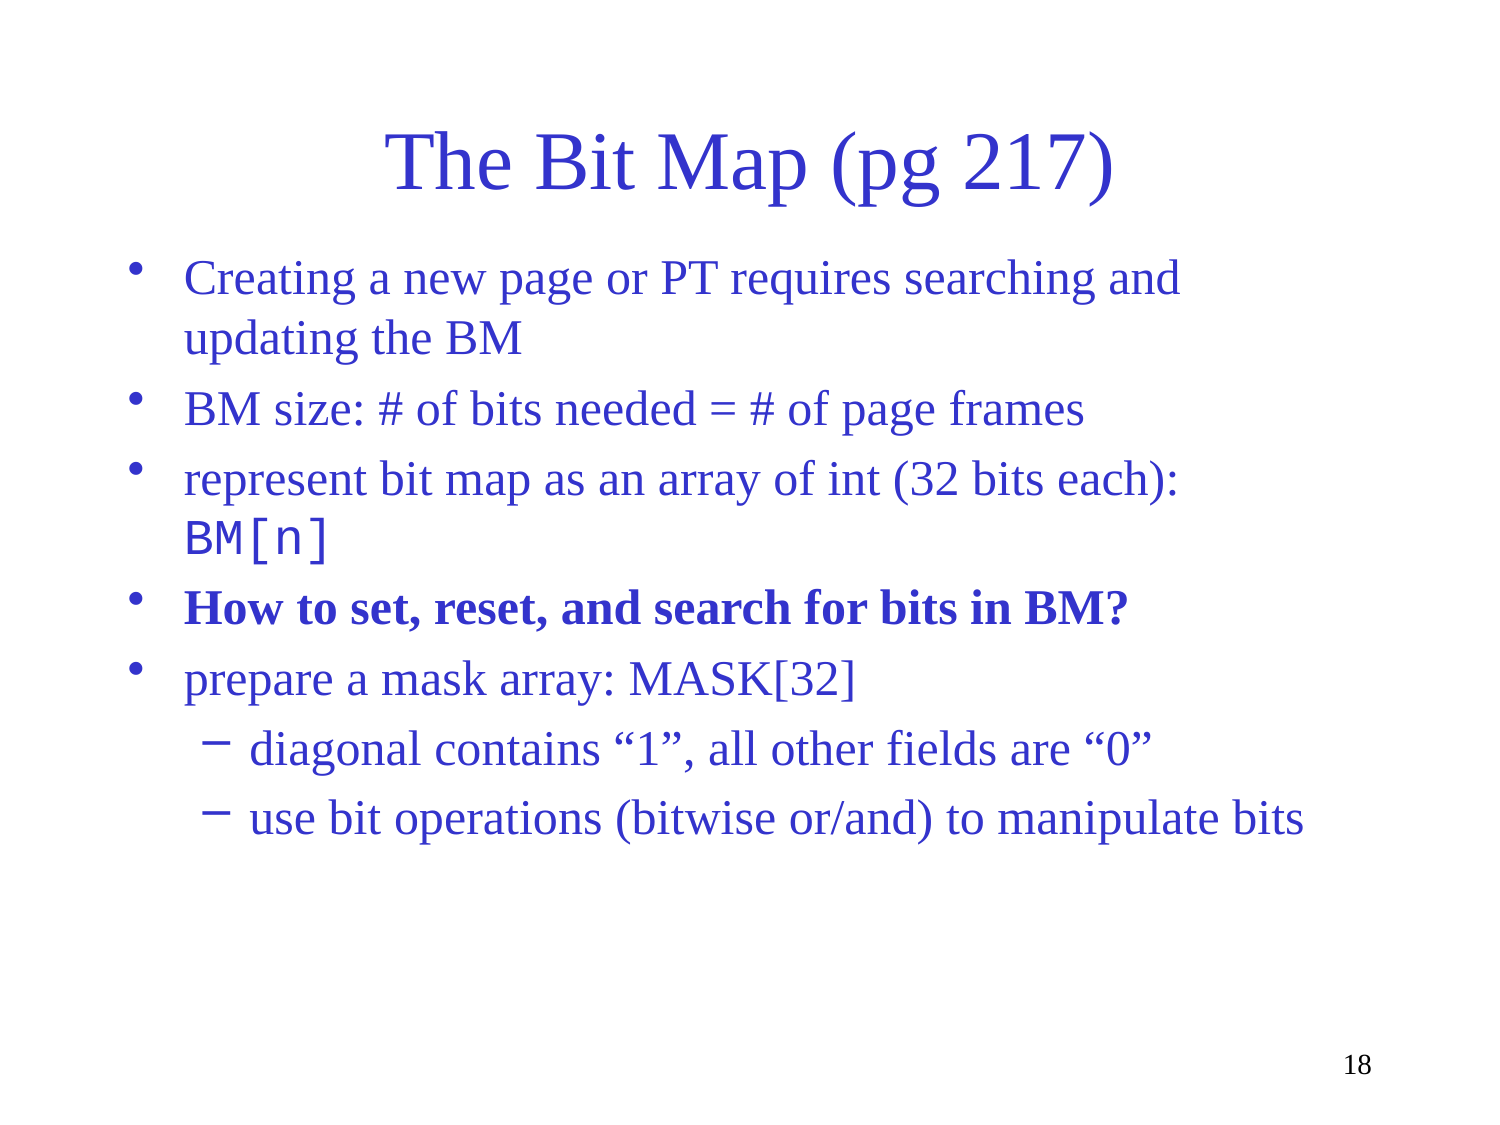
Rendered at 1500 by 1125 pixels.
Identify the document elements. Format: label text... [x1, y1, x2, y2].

title The Bit Map (pg 217) [112, 99, 1388, 213]
slide_number 18 [1074, 1037, 1388, 1101]
list Creating a new page or PT requires searching and updating the BM BM size: # of bits needed = # of page frames represent bit map as an array of int (32 bits each): BM[n] How to set, reset, and search for bits in BM? prepare a mask array: MASK[32] diagonal contains “1”, all other fields are “0” use bit operations (bitwise or/and) to manipulate bits [112, 237, 1353, 1025]
